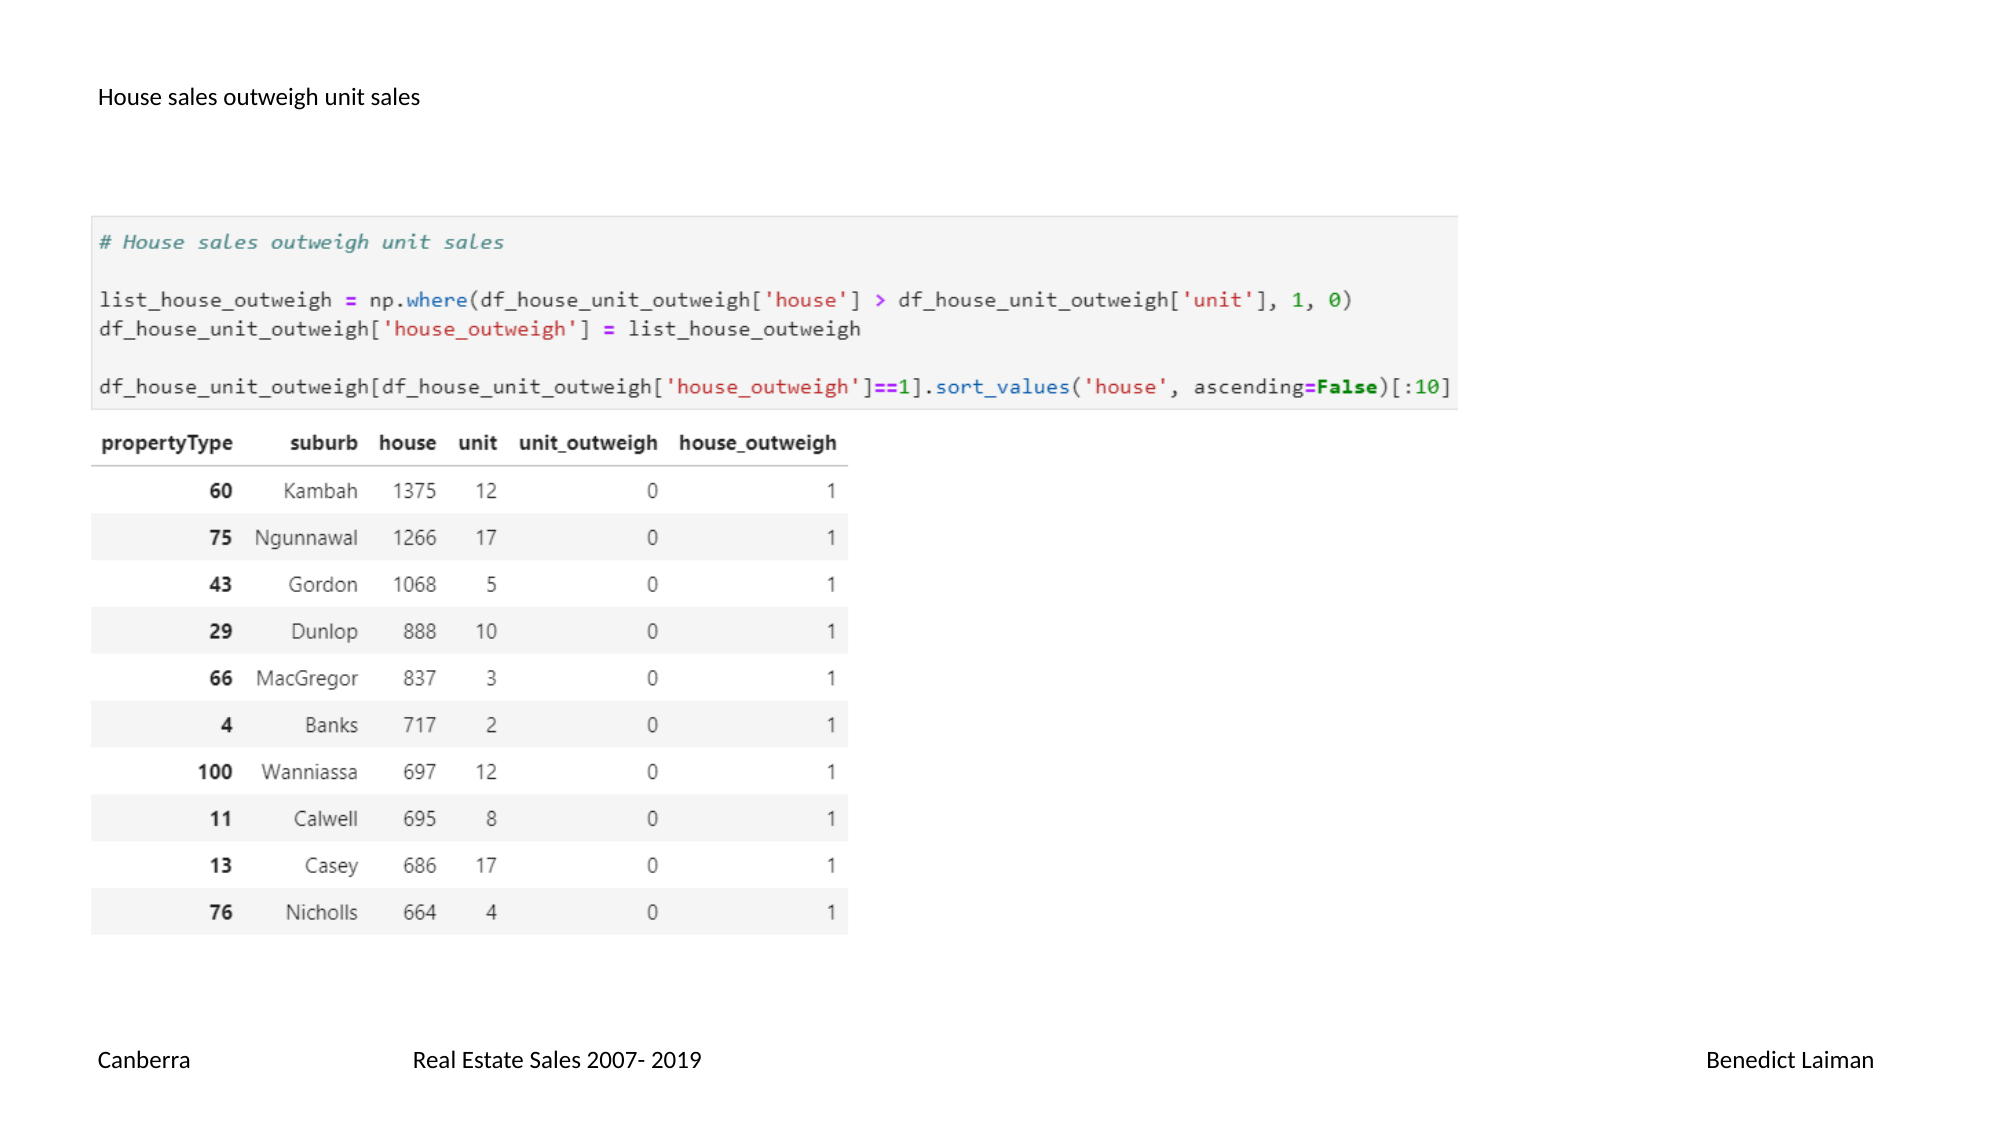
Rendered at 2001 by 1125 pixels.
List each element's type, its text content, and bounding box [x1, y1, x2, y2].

text_box Real Estate Sales 2007- 2019 [398, 1036, 1379, 1082]
text_box House sales outweigh unit sales [83, 73, 880, 118]
text_box Canberra [83, 1036, 298, 1082]
picture [83, 209, 1458, 946]
text_box Benedict Laiman [1691, 1036, 1892, 1082]
